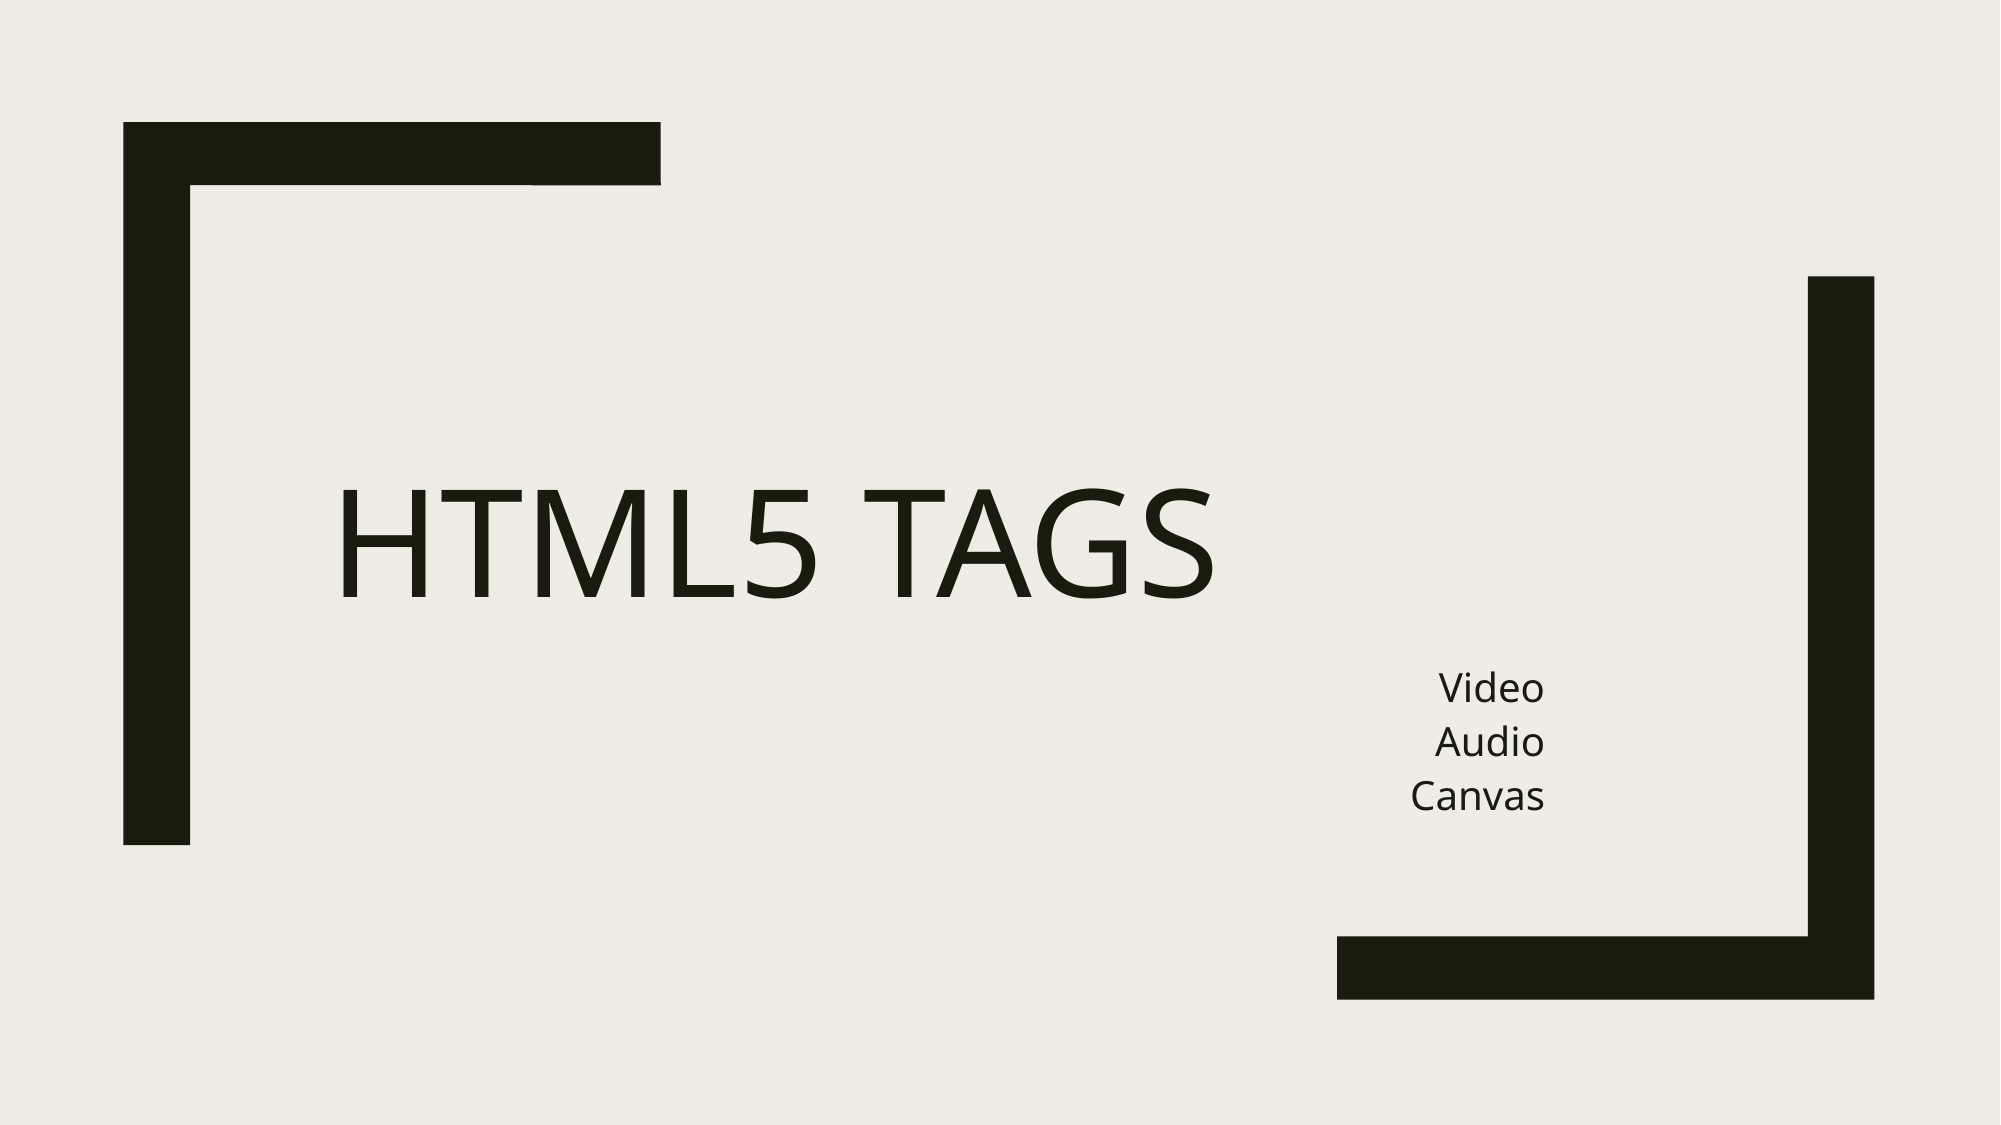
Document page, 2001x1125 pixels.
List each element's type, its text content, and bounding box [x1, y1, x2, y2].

title HTML5 Tags [314, 293, 1686, 638]
subtitle Video Audio Canvas [439, 649, 1561, 828]
